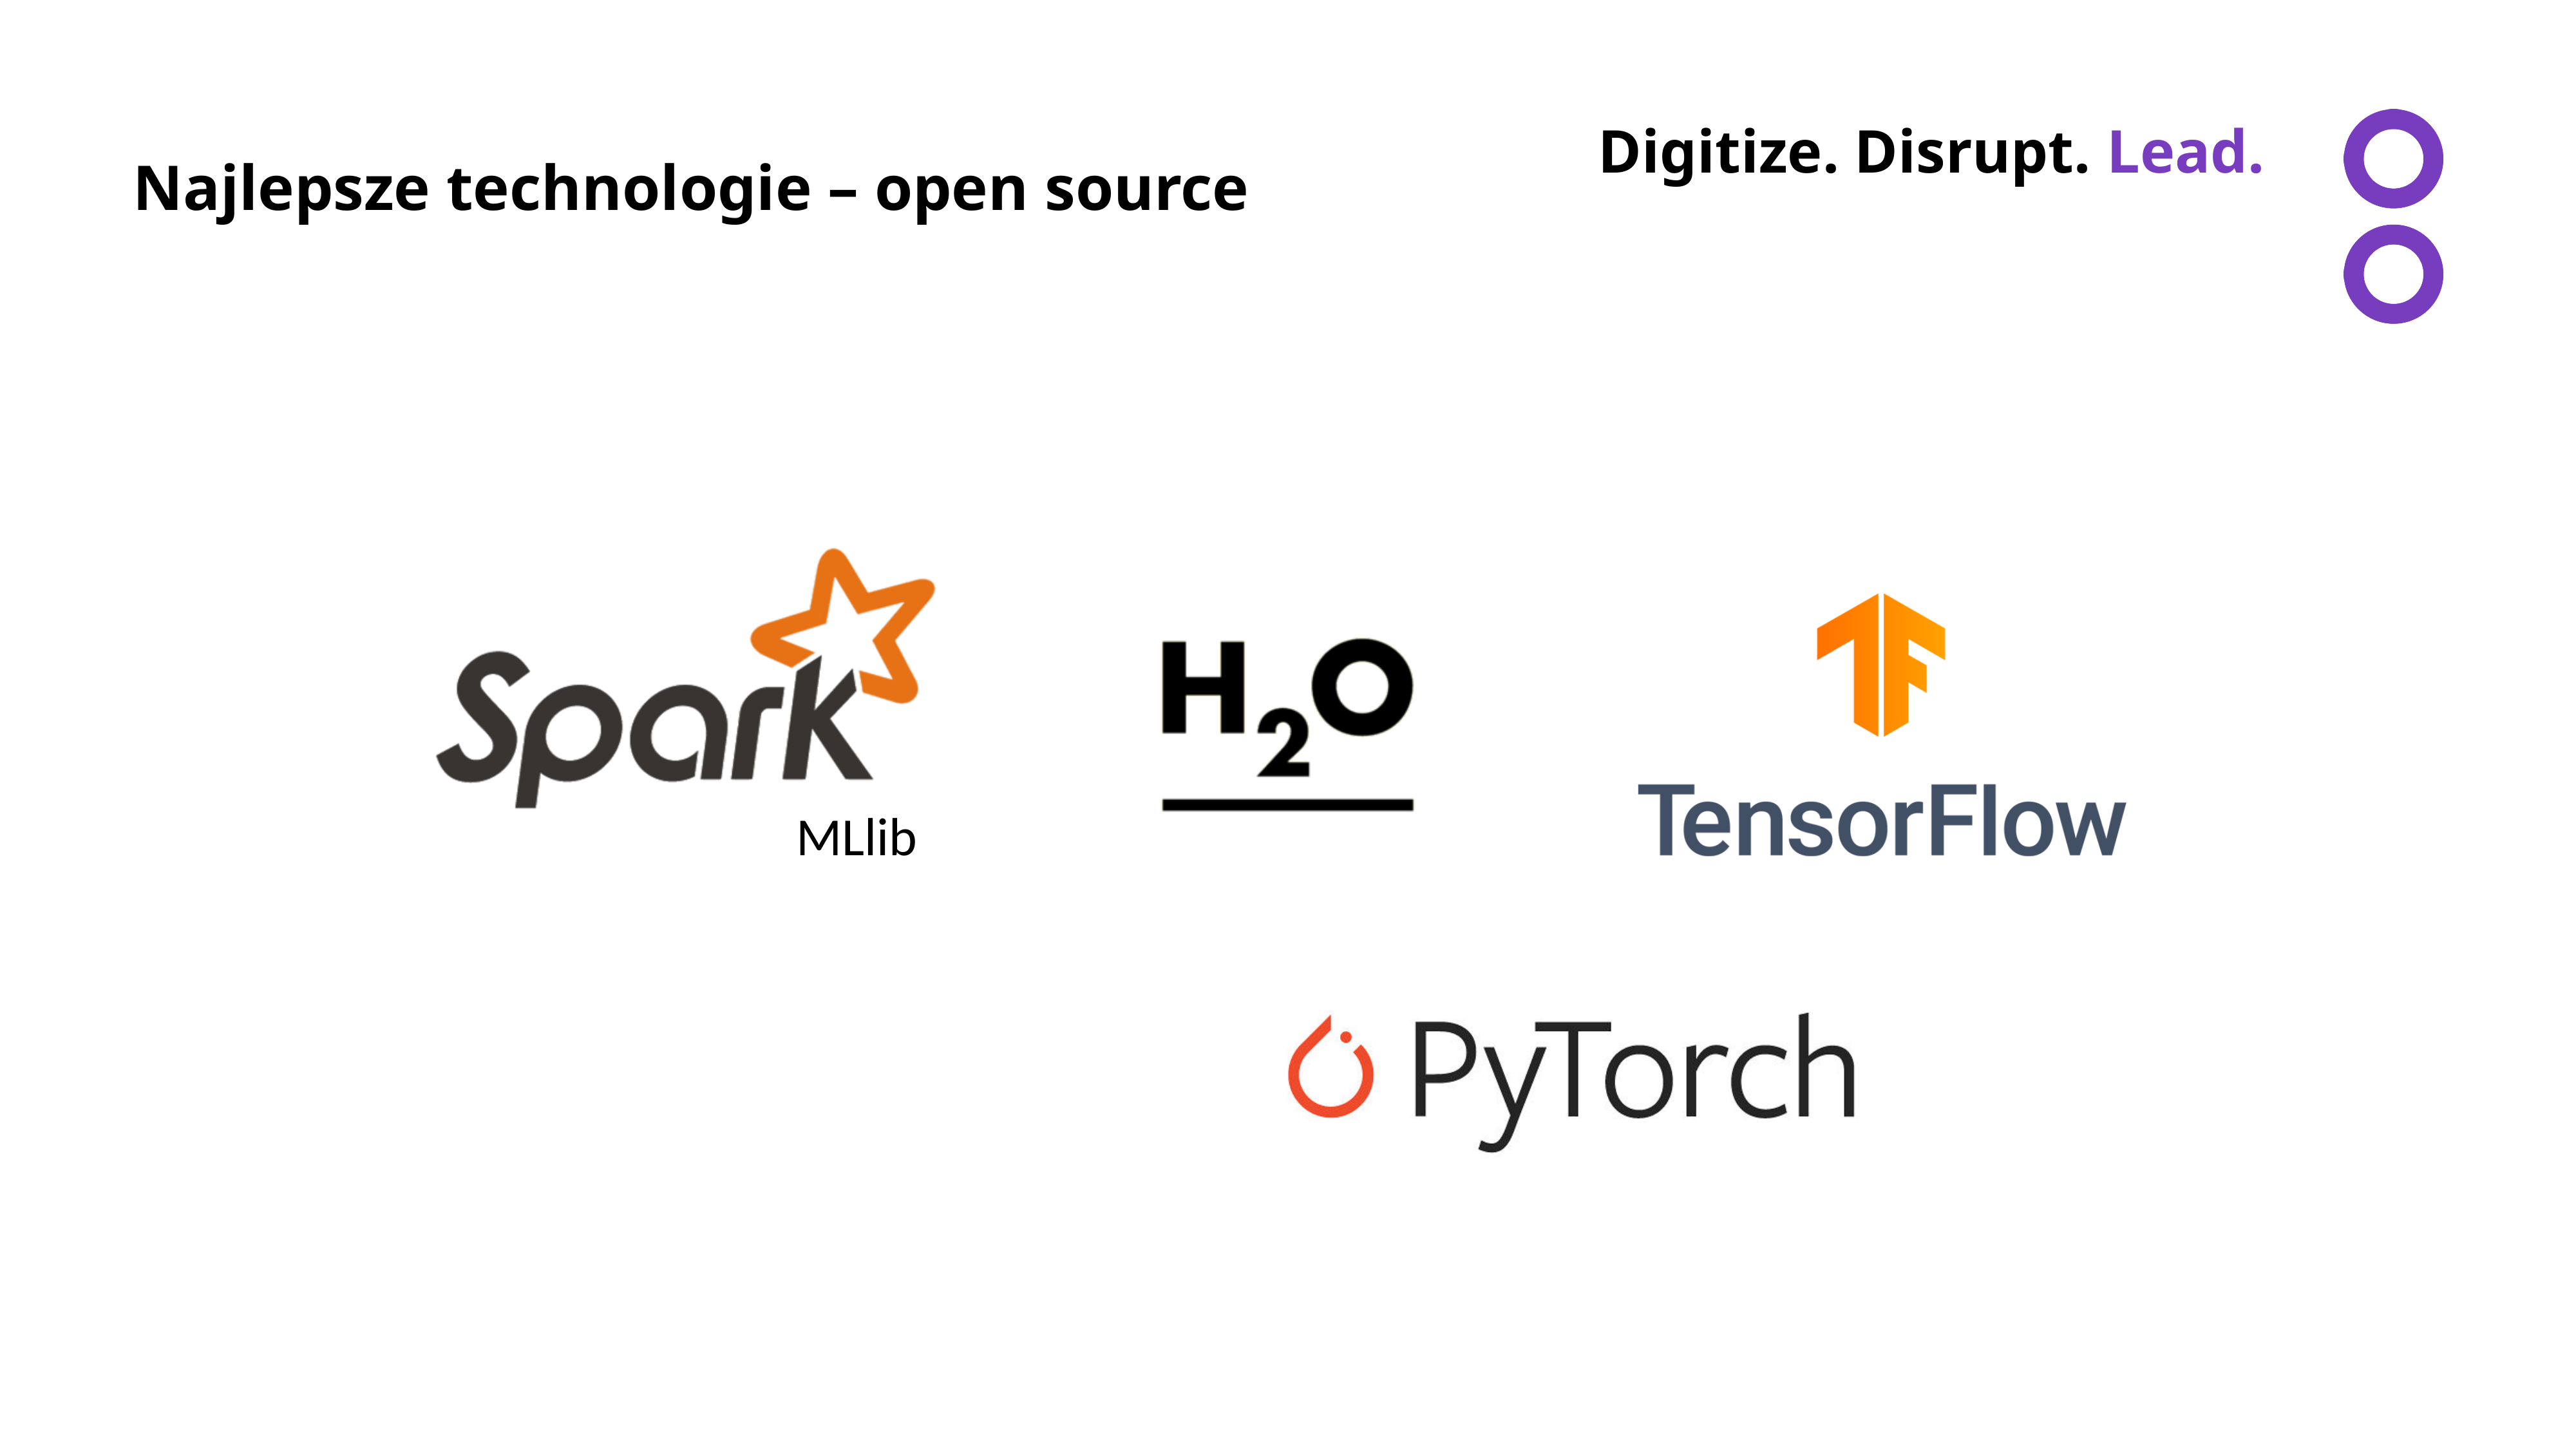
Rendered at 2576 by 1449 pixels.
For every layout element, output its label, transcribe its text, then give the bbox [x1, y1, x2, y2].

picture [1464, 489, 2301, 960]
subtitle Najlepsze technologie – open source [133, 121, 1494, 219]
picture [377, 544, 961, 905]
picture [1287, 996, 1951, 1169]
picture [2344, 109, 2443, 324]
picture [1140, 576, 1435, 873]
